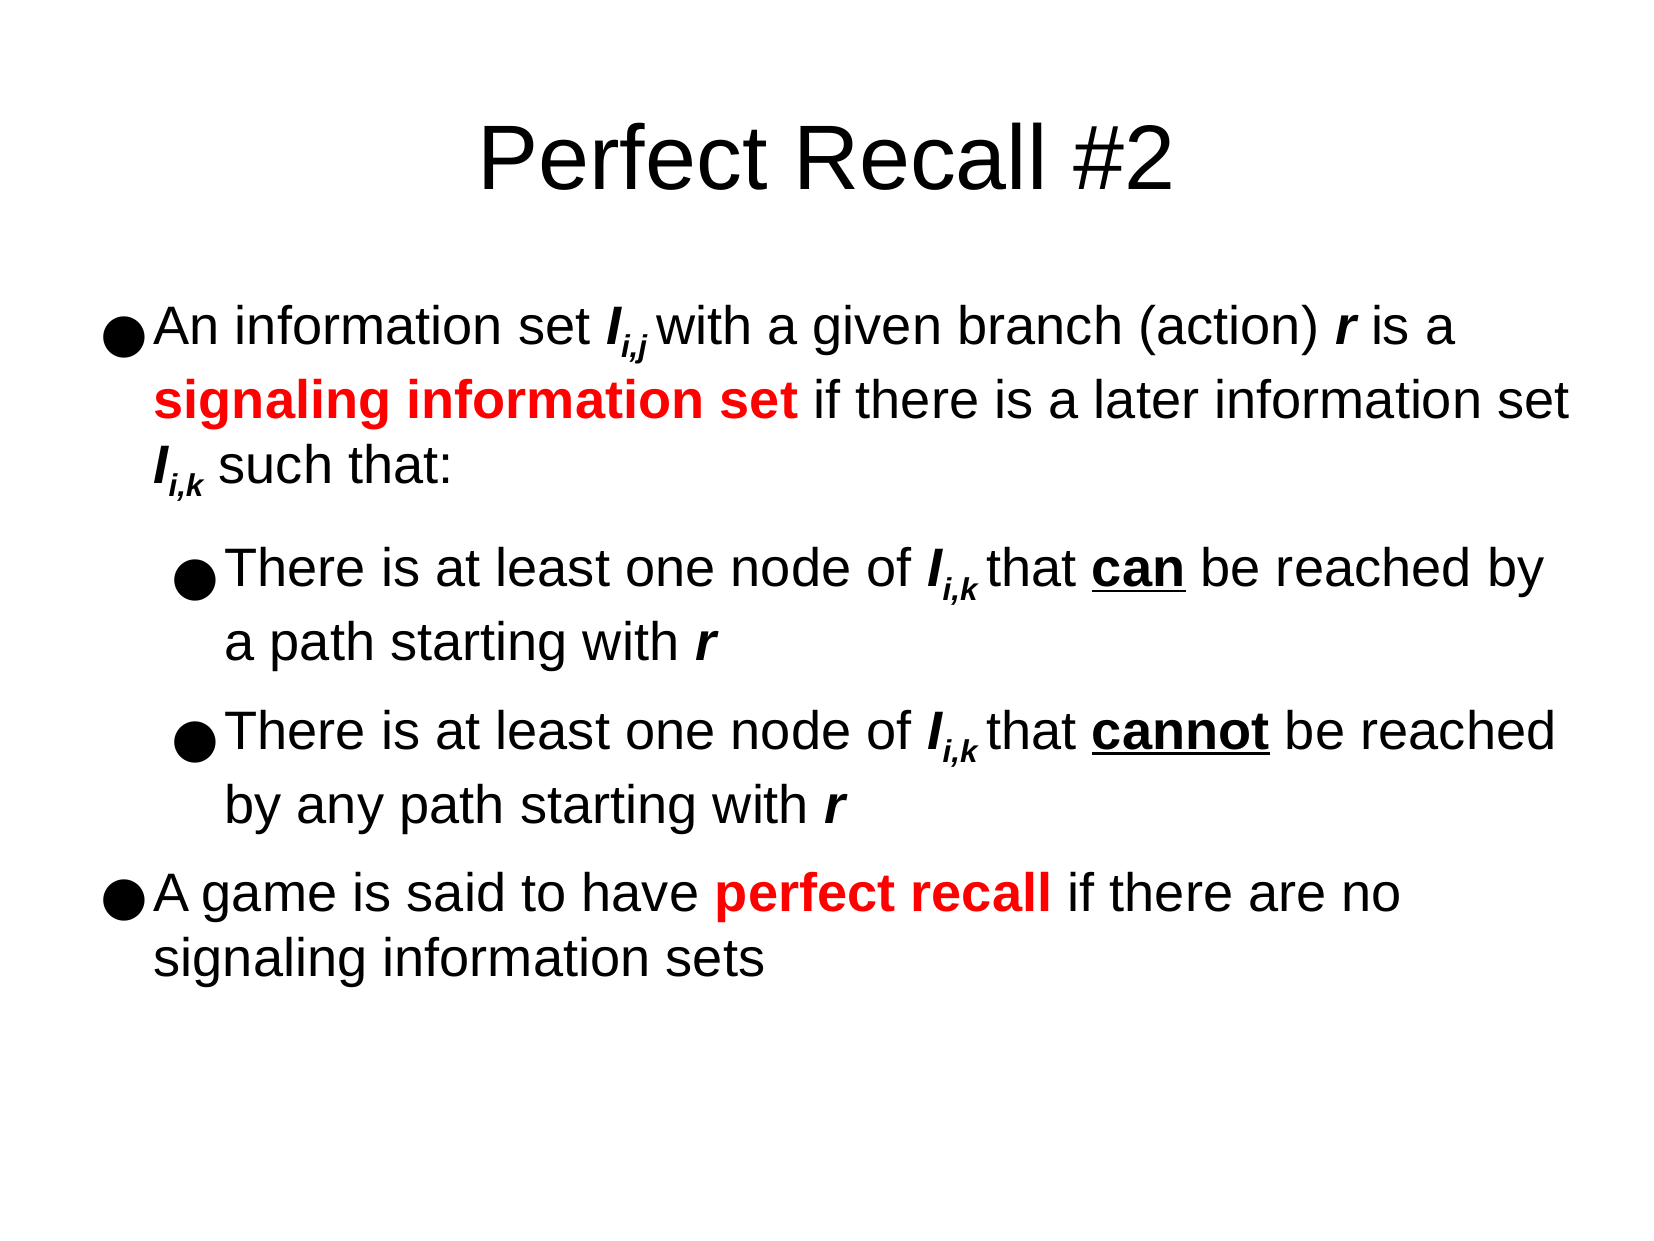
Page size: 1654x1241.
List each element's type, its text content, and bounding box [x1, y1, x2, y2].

text_box Perfect Recall #2 [82, 49, 1571, 257]
text_box An information set Ii,j with a given branch (action) r is a signaling information set if there is a later information set Ii,k such that: There is at least one node of Ii,k that can be reached by a path starting with r There is at least one node of Ii,k that cannot be reached by any path starting with r A game is said to have perfect recall if there are no signaling information sets [82, 290, 1571, 1010]
